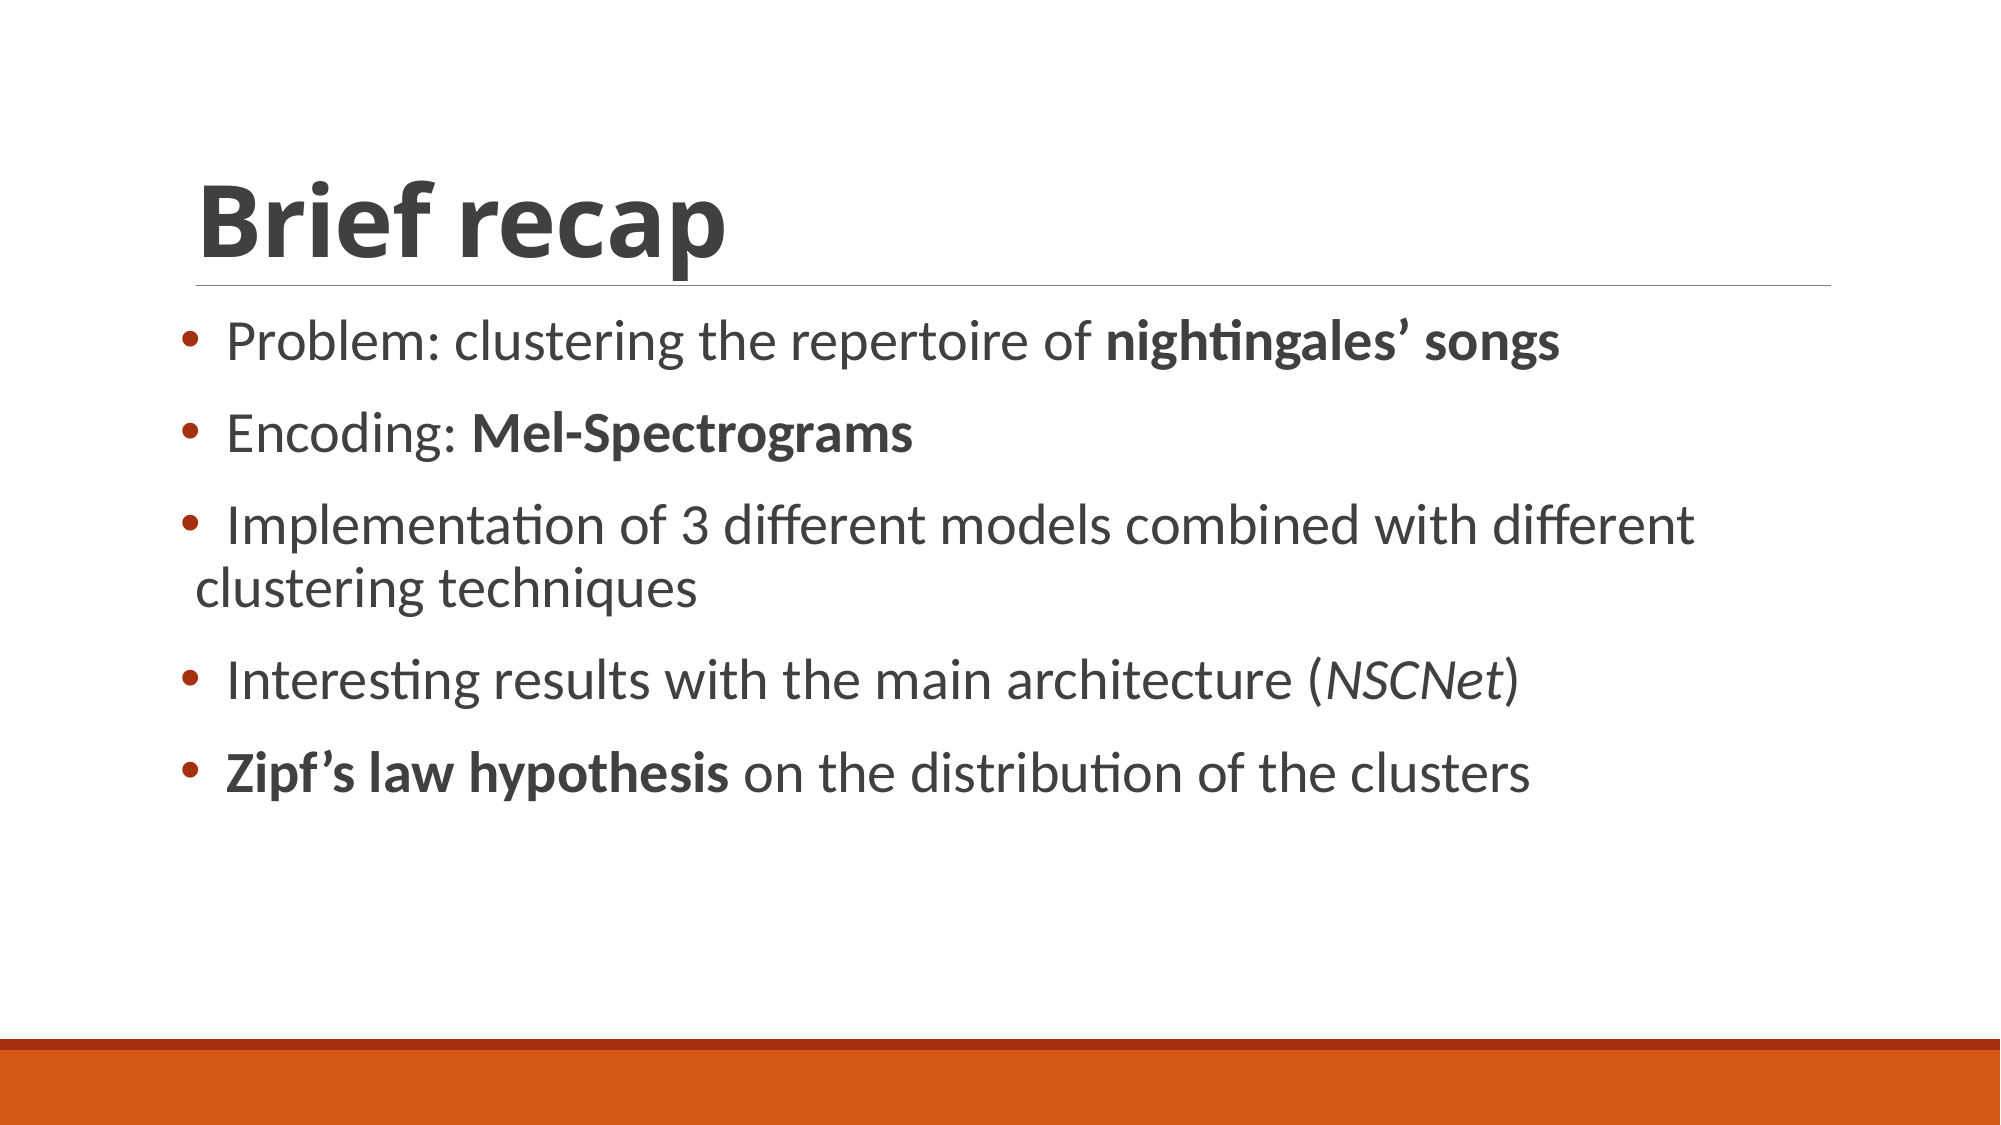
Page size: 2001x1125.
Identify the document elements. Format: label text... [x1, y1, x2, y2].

list Problem: clustering the repertoire of nightingales’ songs Encoding: Mel-Spectrograms Implementation of 3 different models combined with different clustering techniques Interesting results with the main architecture (NSCNet) Zipf’s law hypothesis on the distribution of the clusters [180, 302, 1830, 963]
title Brief recap [180, 47, 1830, 285]
